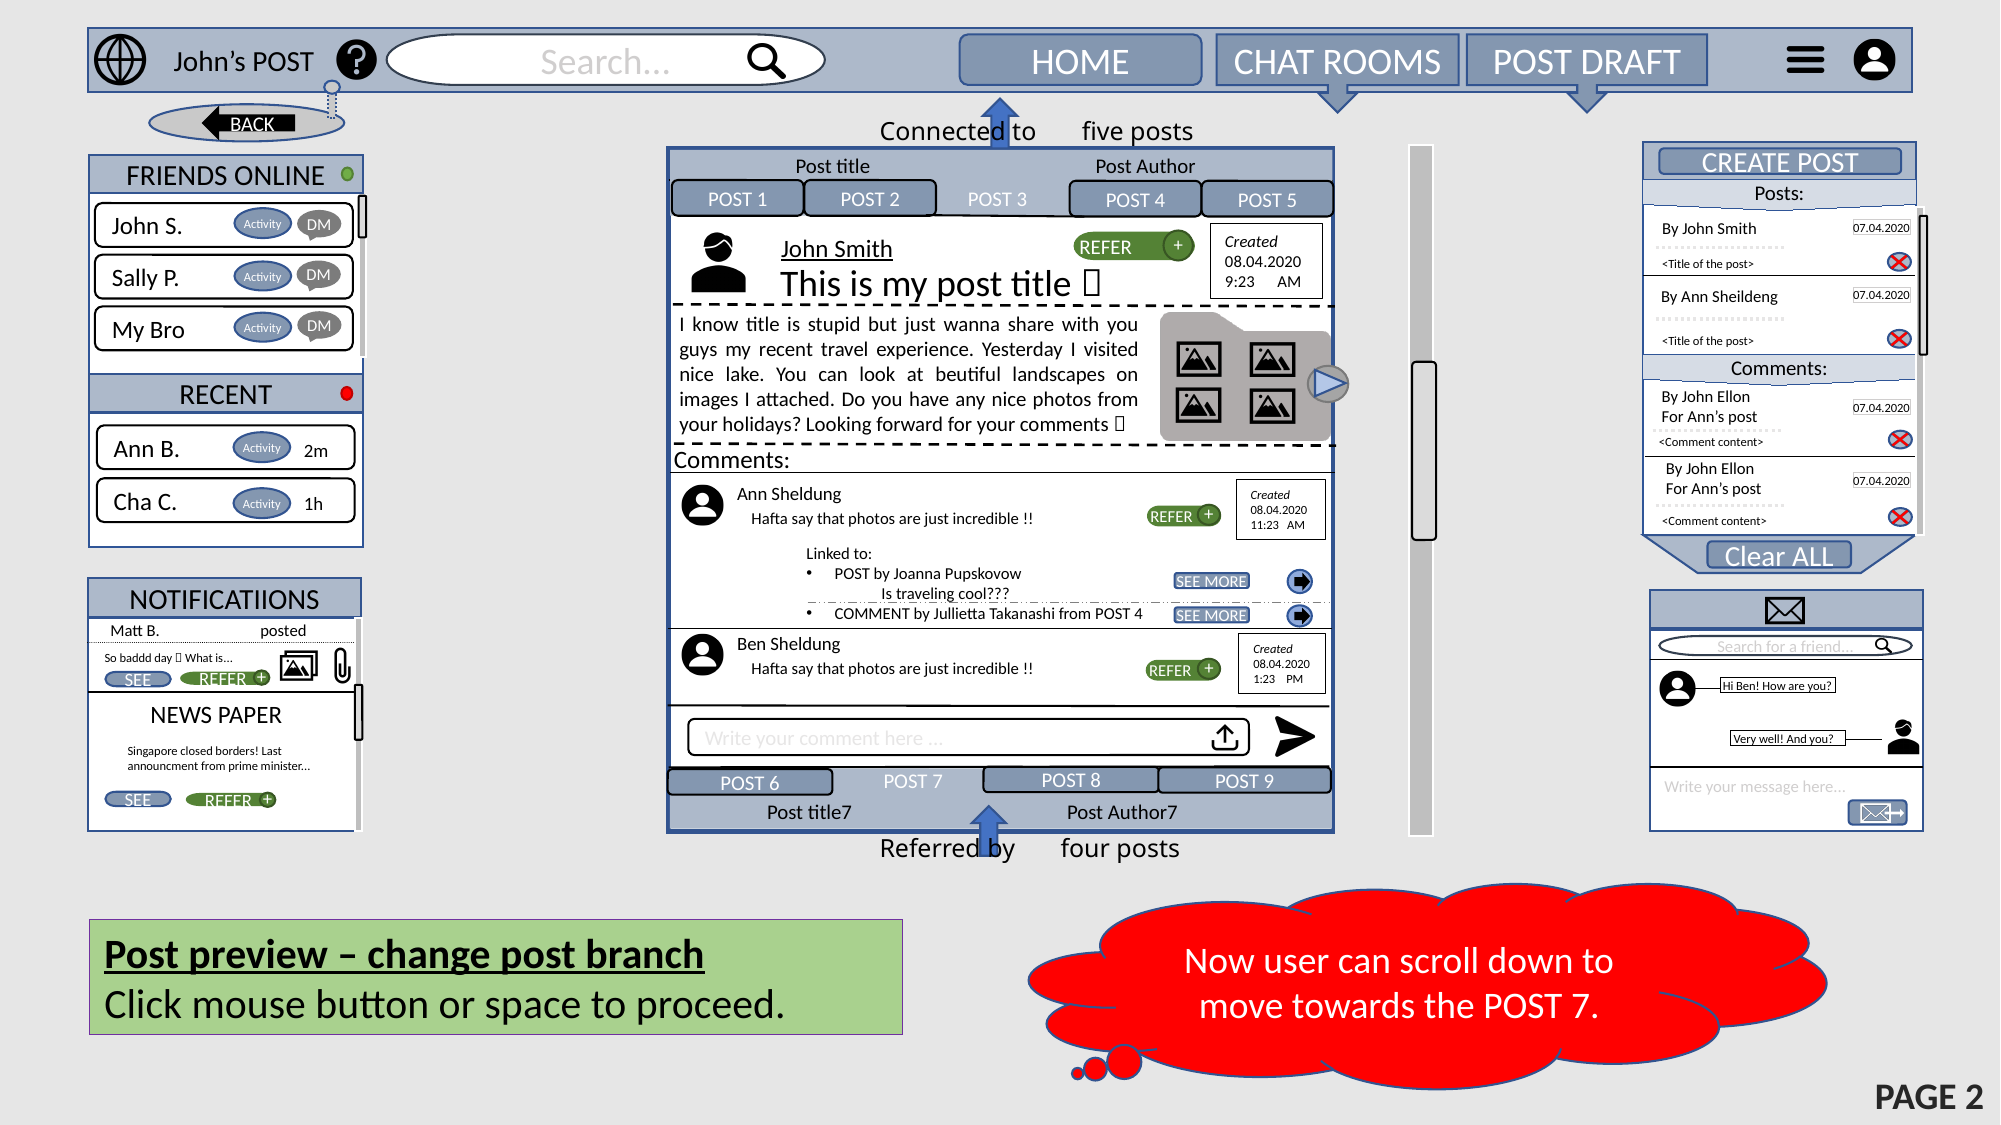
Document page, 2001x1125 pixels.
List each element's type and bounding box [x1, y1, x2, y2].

text_box [1640, 141, 1929, 575]
picture [1209, 722, 1241, 753]
picture [322, 645, 363, 686]
picture [1784, 38, 1827, 81]
picture [745, 41, 788, 81]
picture [681, 484, 724, 526]
text_box [87, 577, 364, 832]
picture [1874, 637, 1893, 654]
text_box [1859, 1064, 2000, 1125]
picture [1271, 712, 1319, 761]
picture [681, 633, 724, 676]
text_box [1027, 882, 1828, 1091]
text_box [87, 27, 1913, 870]
picture [1135, 266, 1356, 487]
picture [1659, 670, 1696, 707]
picture [678, 223, 759, 304]
picture [87, 27, 153, 92]
picture [279, 645, 319, 685]
text_box [89, 919, 903, 1035]
text_box [89, 154, 367, 548]
picture [1880, 714, 1927, 761]
text_box [1649, 589, 1924, 832]
picture [331, 34, 382, 85]
picture [1853, 38, 1896, 81]
picture [1761, 587, 1809, 634]
